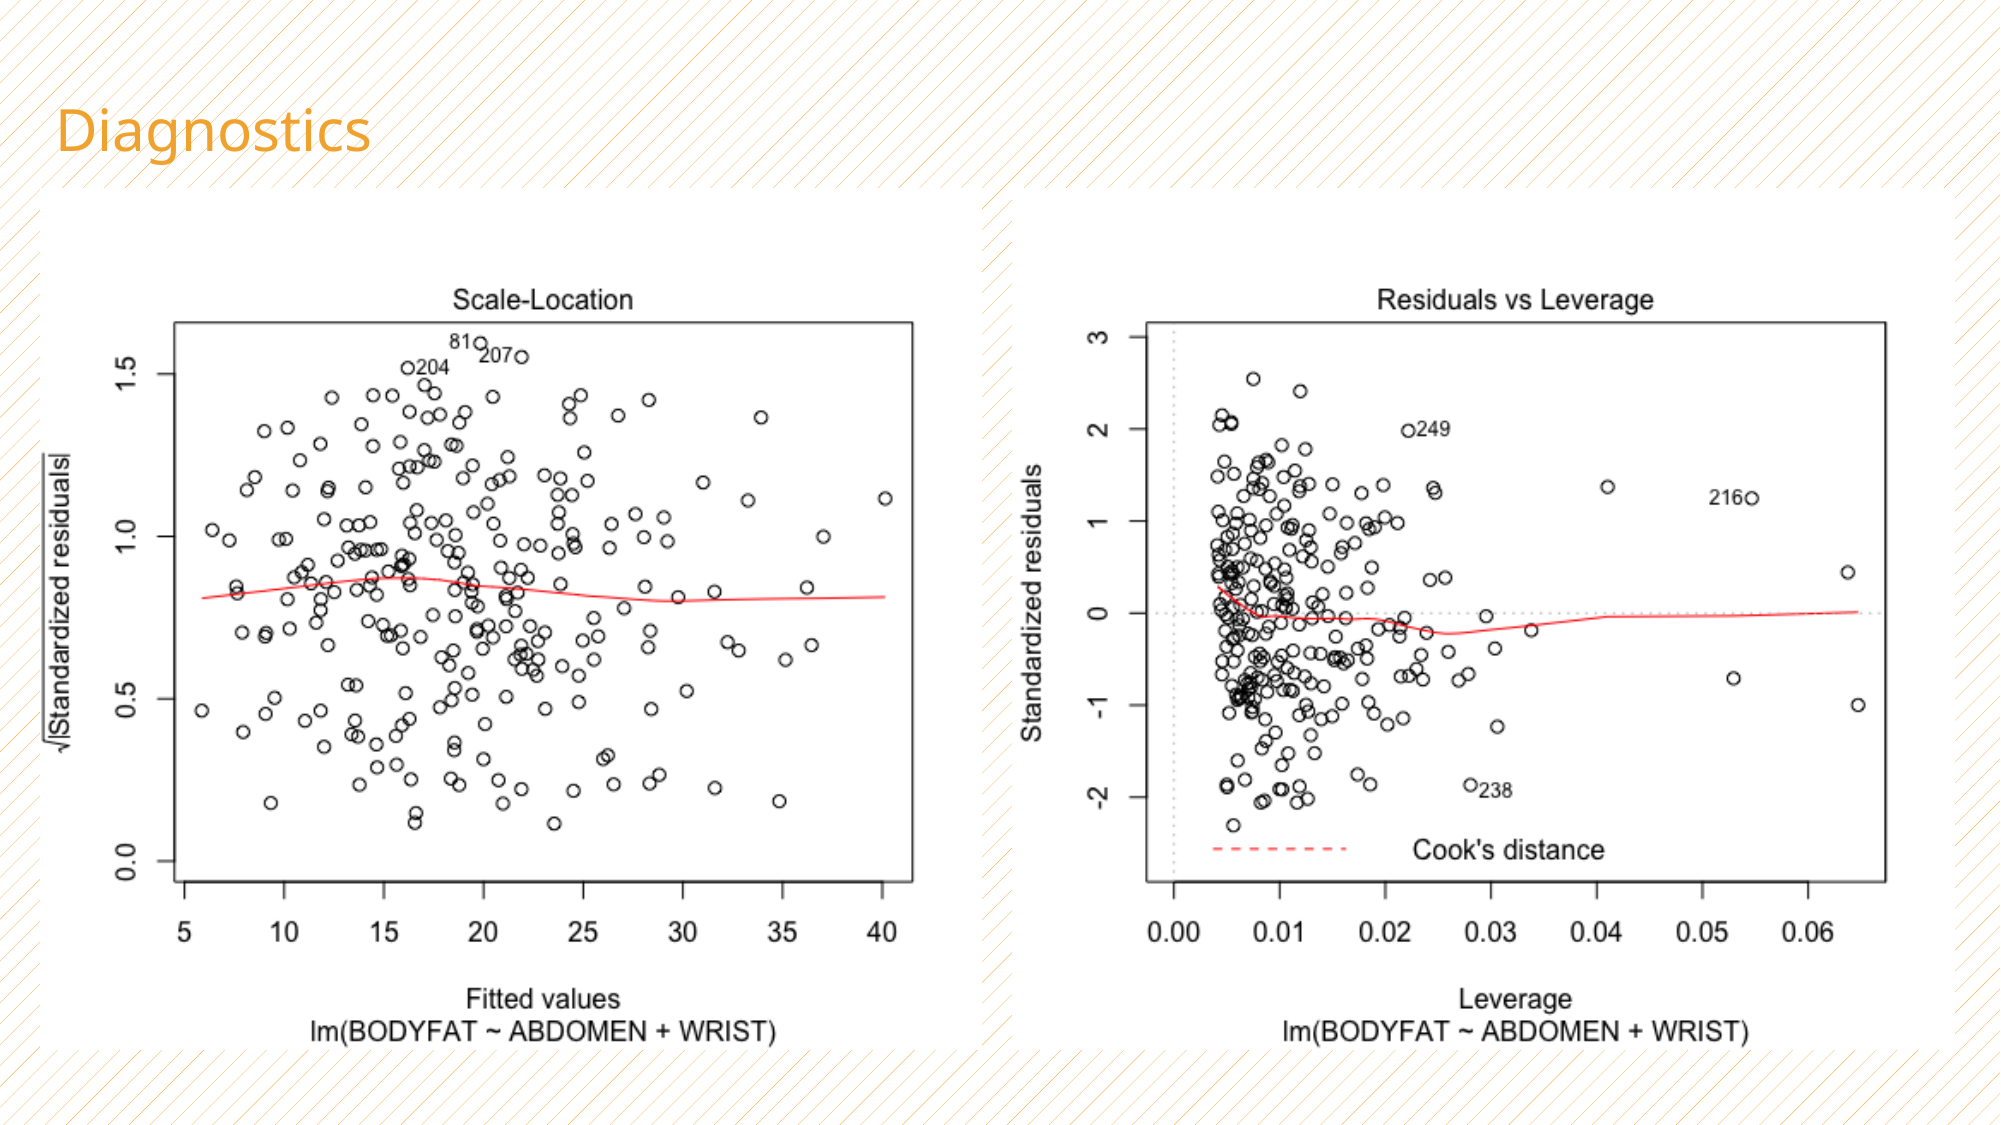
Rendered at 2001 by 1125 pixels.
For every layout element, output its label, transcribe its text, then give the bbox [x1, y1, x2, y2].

text_box Diagnostics [40, 85, 910, 171]
picture [1012, 188, 1955, 1050]
picture [40, 188, 982, 1050]
